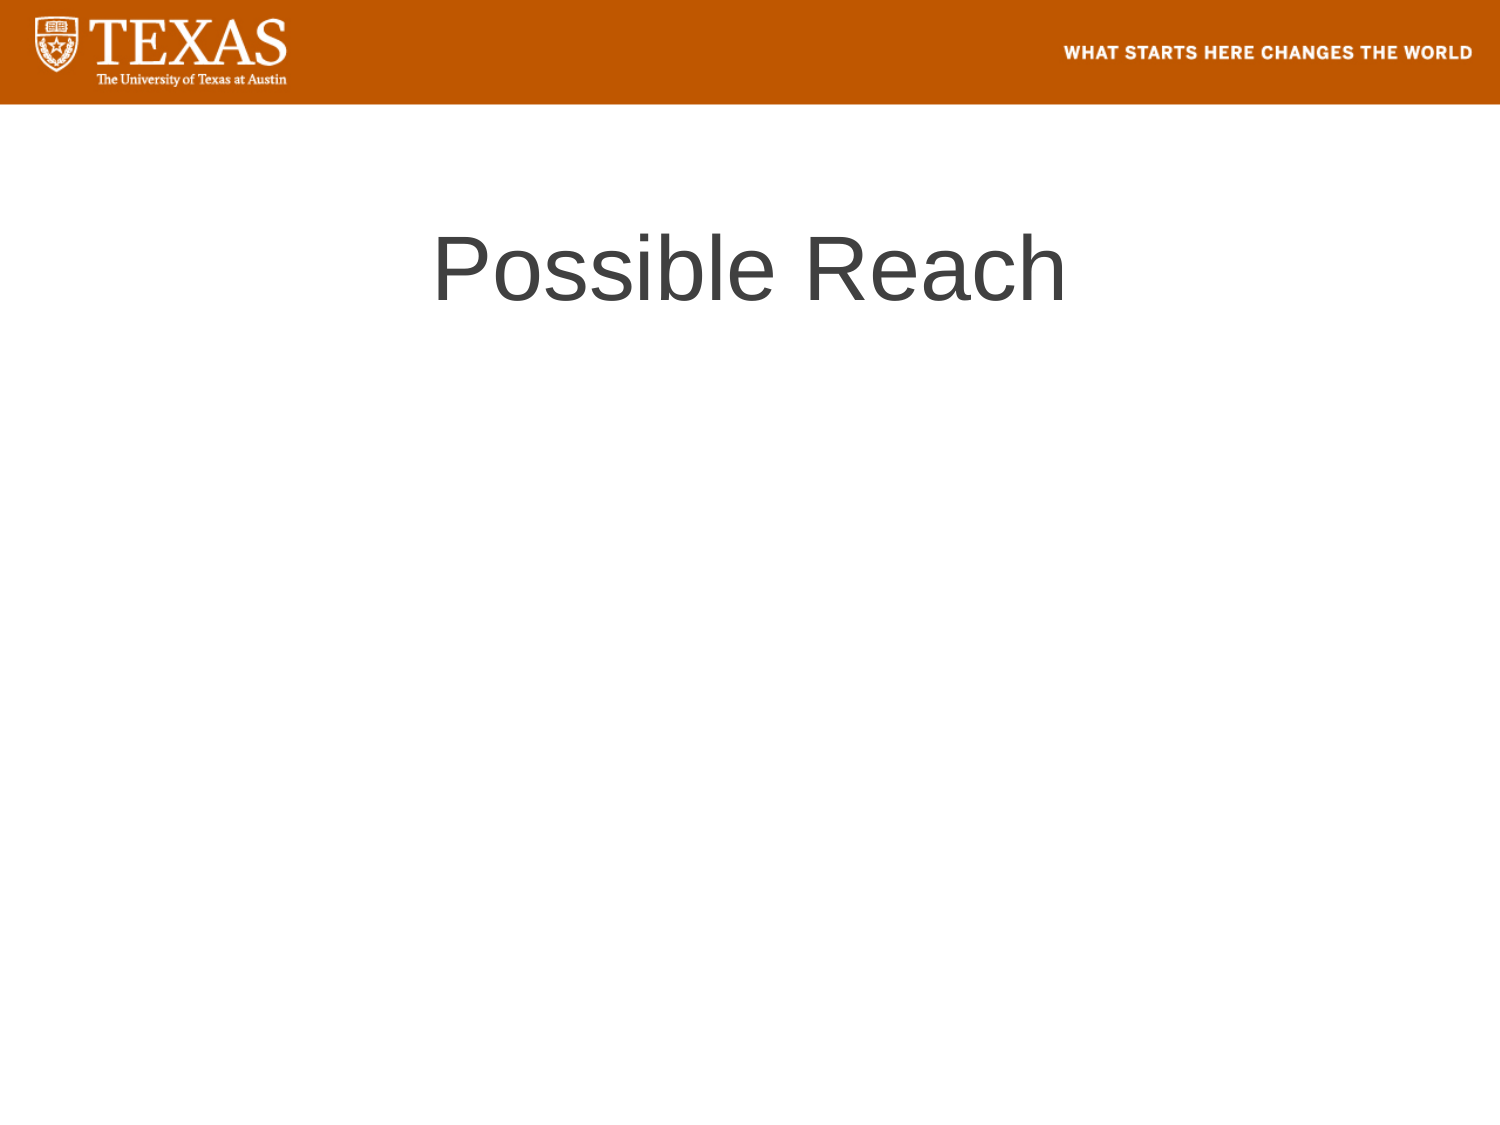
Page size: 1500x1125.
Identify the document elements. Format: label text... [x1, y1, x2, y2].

picture [0, 0, 1500, 1125]
title Possible Reach [75, 170, 1425, 358]
